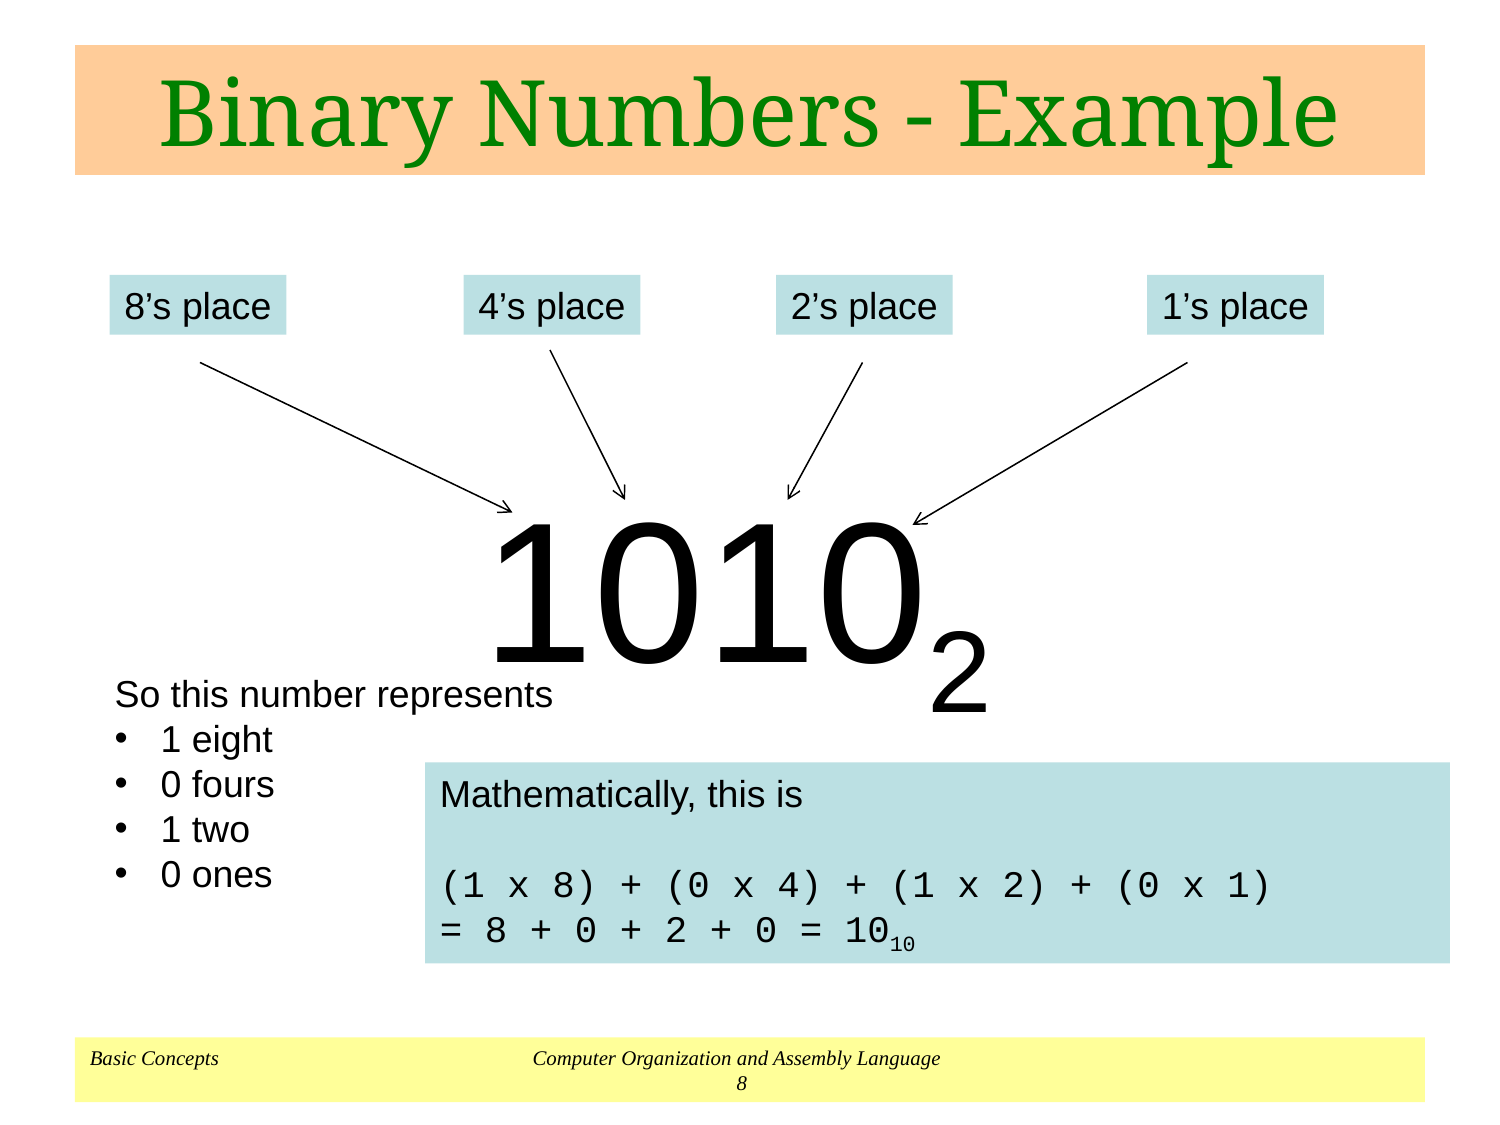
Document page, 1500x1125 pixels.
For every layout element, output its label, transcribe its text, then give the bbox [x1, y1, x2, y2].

text_box 2’s place [776, 274, 953, 335]
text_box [199, 362, 513, 513]
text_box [912, 362, 1188, 526]
text_box 1’s place [1147, 274, 1324, 335]
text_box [516, 387, 663, 463]
title Binary Numbers - Example [75, 45, 1425, 175]
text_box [755, 393, 894, 469]
text_box 10102 [0, 454, 1488, 743]
text_box So this number represents 1 eight 0 fours 1 two 0 ones [99, 662, 613, 903]
text_box Mathematically, this is (1 x 8) + (0 x 4) + (1 x 2) + (0 x 1) = 8 + 0 + 2 + 0 = 1010 [425, 762, 1450, 964]
text_box 8’s place [109, 274, 287, 335]
text_box 4’s place [463, 274, 641, 335]
